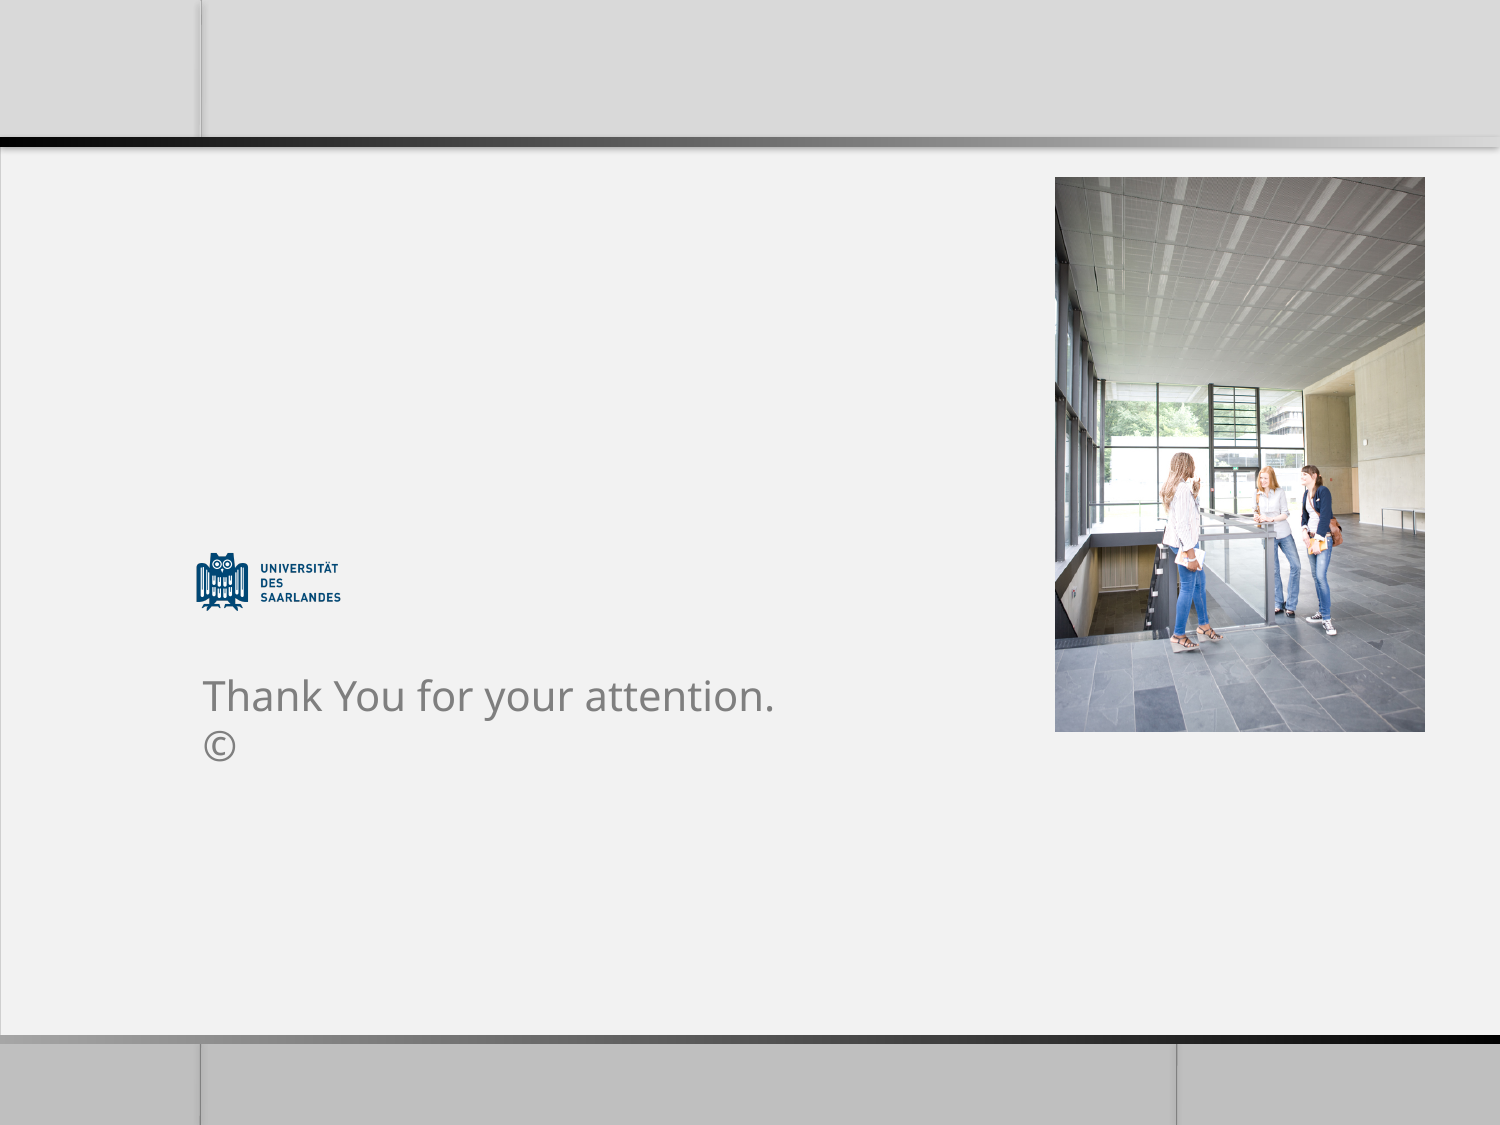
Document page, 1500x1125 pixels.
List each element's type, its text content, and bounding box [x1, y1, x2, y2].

title Thank You for your attention. © [187, 662, 1088, 884]
picture [1055, 177, 1425, 732]
